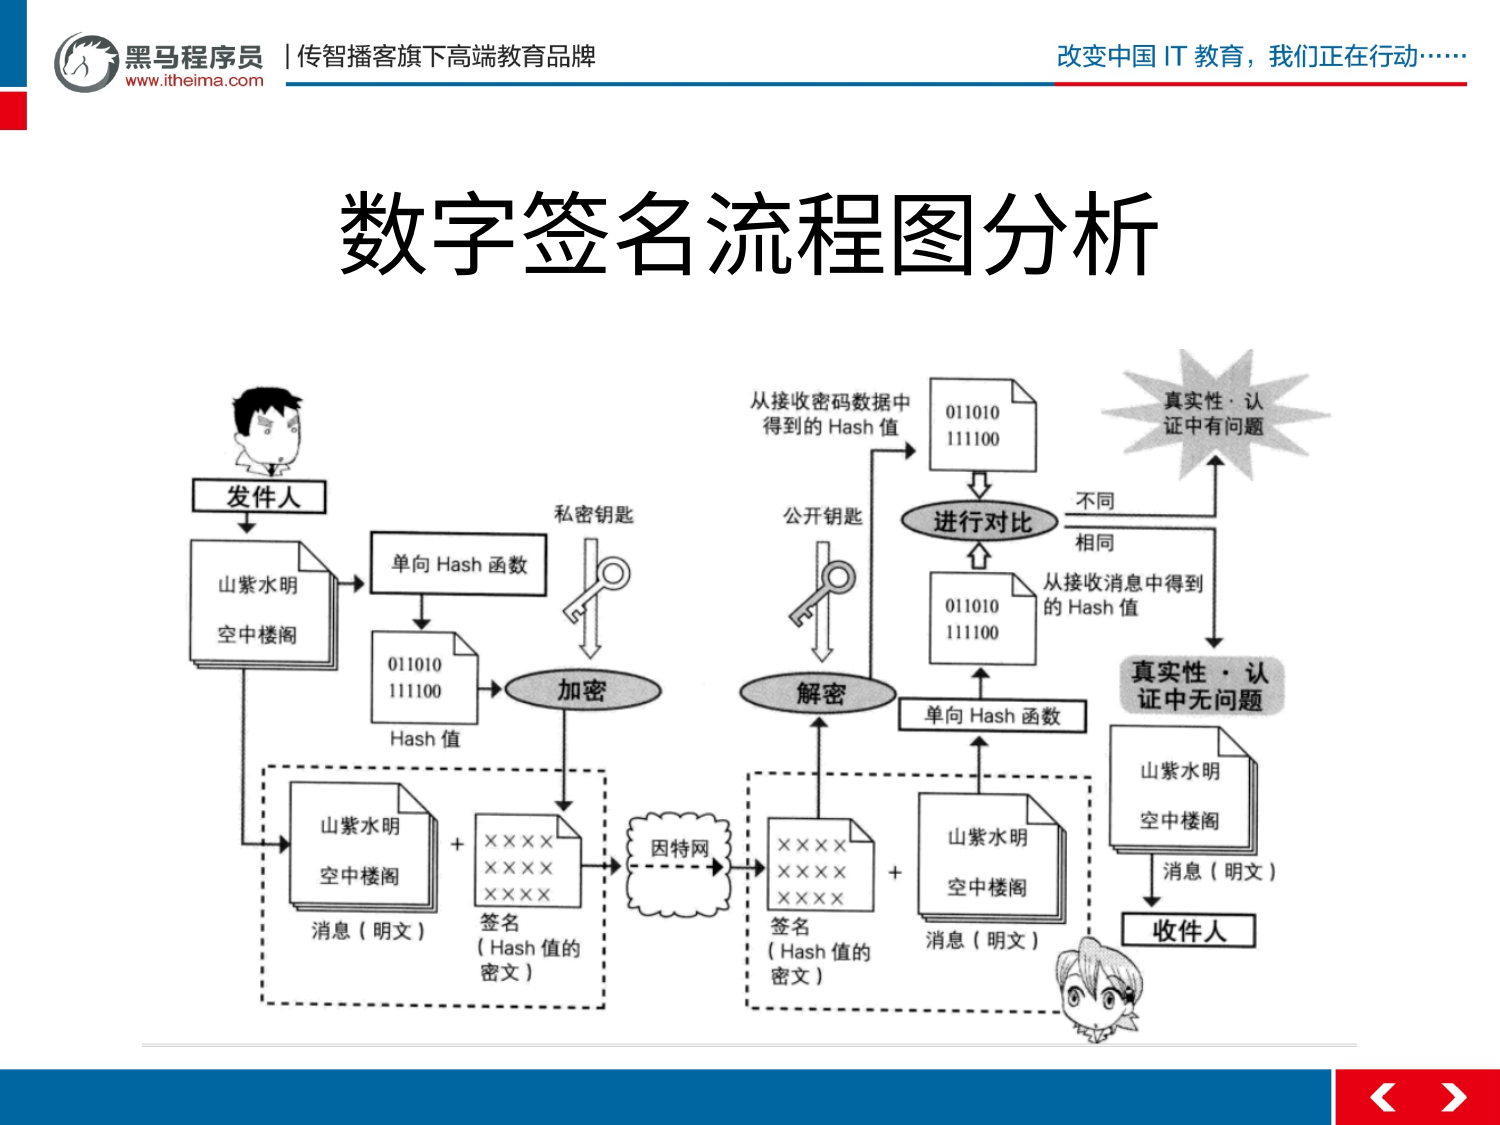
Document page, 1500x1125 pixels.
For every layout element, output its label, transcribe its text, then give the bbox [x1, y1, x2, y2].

title 数字签名流程图分析 [75, 138, 1425, 326]
picture [0, 0, 1500, 1125]
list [142, 349, 1358, 1048]
